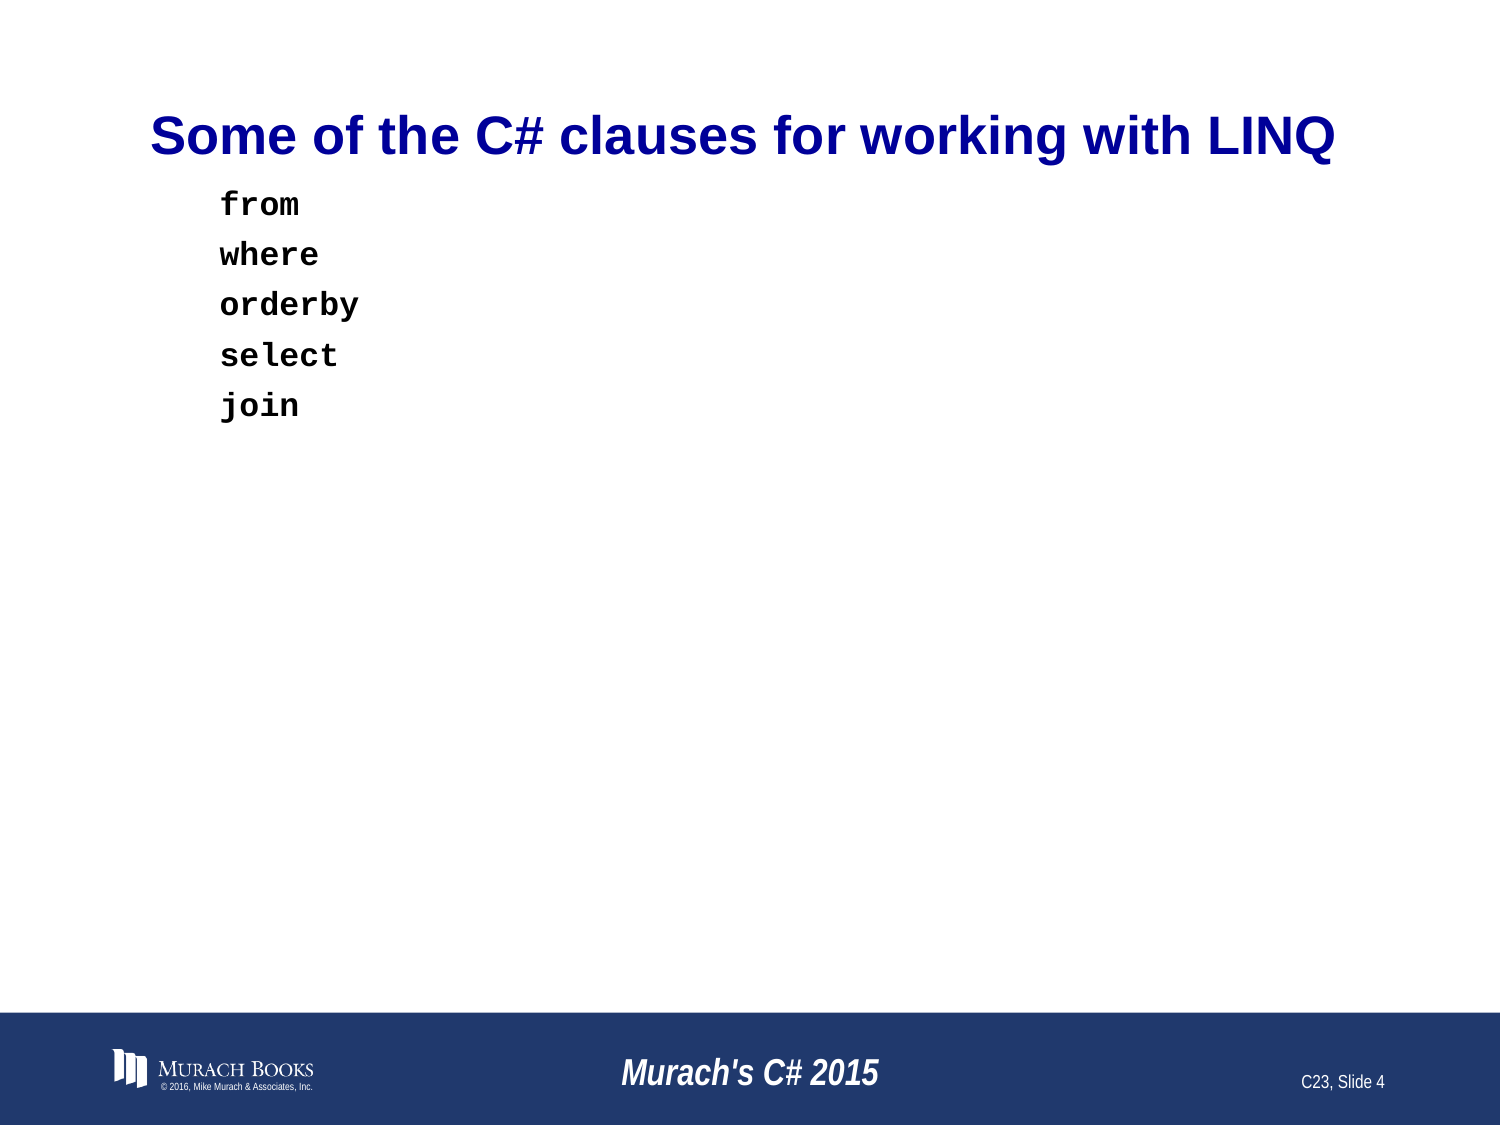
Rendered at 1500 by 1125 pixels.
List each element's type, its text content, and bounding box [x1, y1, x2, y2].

footer © 2016, Mike Murach & Associates, Inc. [12, 1025, 463, 1100]
slide_number Murach's C# 2015 [463, 1025, 1050, 1100]
title Some of the C# clauses for working with LINQ [150, 99, 1350, 166]
slide_number C23, Slide 4 [1087, 1025, 1400, 1100]
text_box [162, 187, 1361, 439]
